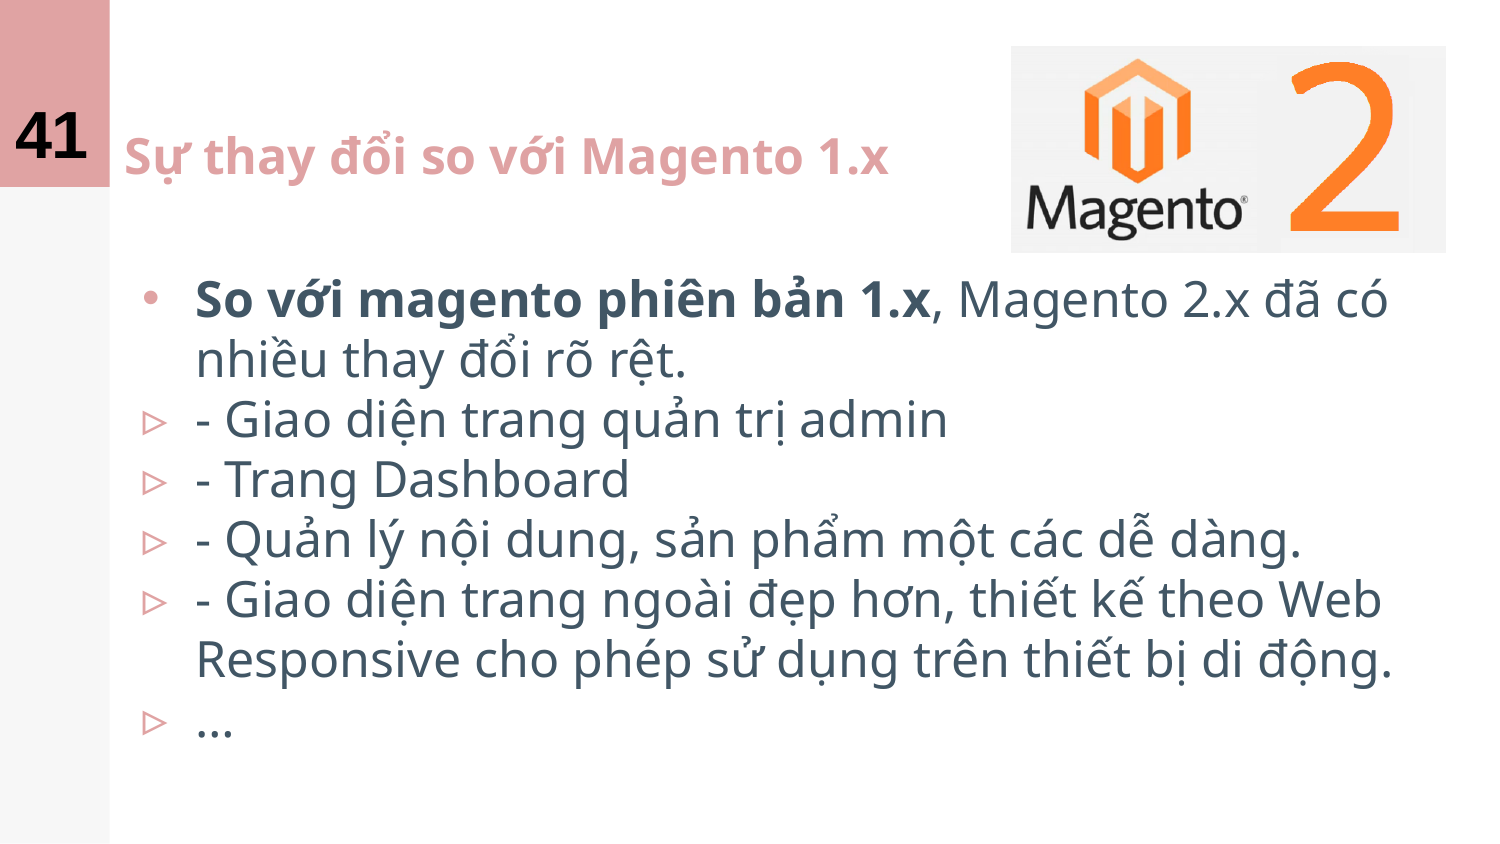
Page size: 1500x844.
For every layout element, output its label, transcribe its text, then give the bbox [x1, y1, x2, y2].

list So với magento phiên bản 1.x, Magento 2.x đã có nhiều thay đổi rõ rệt. - Giao diện trang quản trị admin - Trang Dashboard - Quản lý nội dung, sản phẩm một các dễ dàng. - Giao diện trang ngoài đẹp hơn, thiết kế theo Web Responsive cho phép sử dụng trên thiết bị di động. … [109, 252, 1446, 815]
picture [1010, 46, 1446, 253]
title Sự thay đổi so với Magento 1.x [109, 12, 1023, 200]
slide_number 41 [0, 0, 110, 187]
